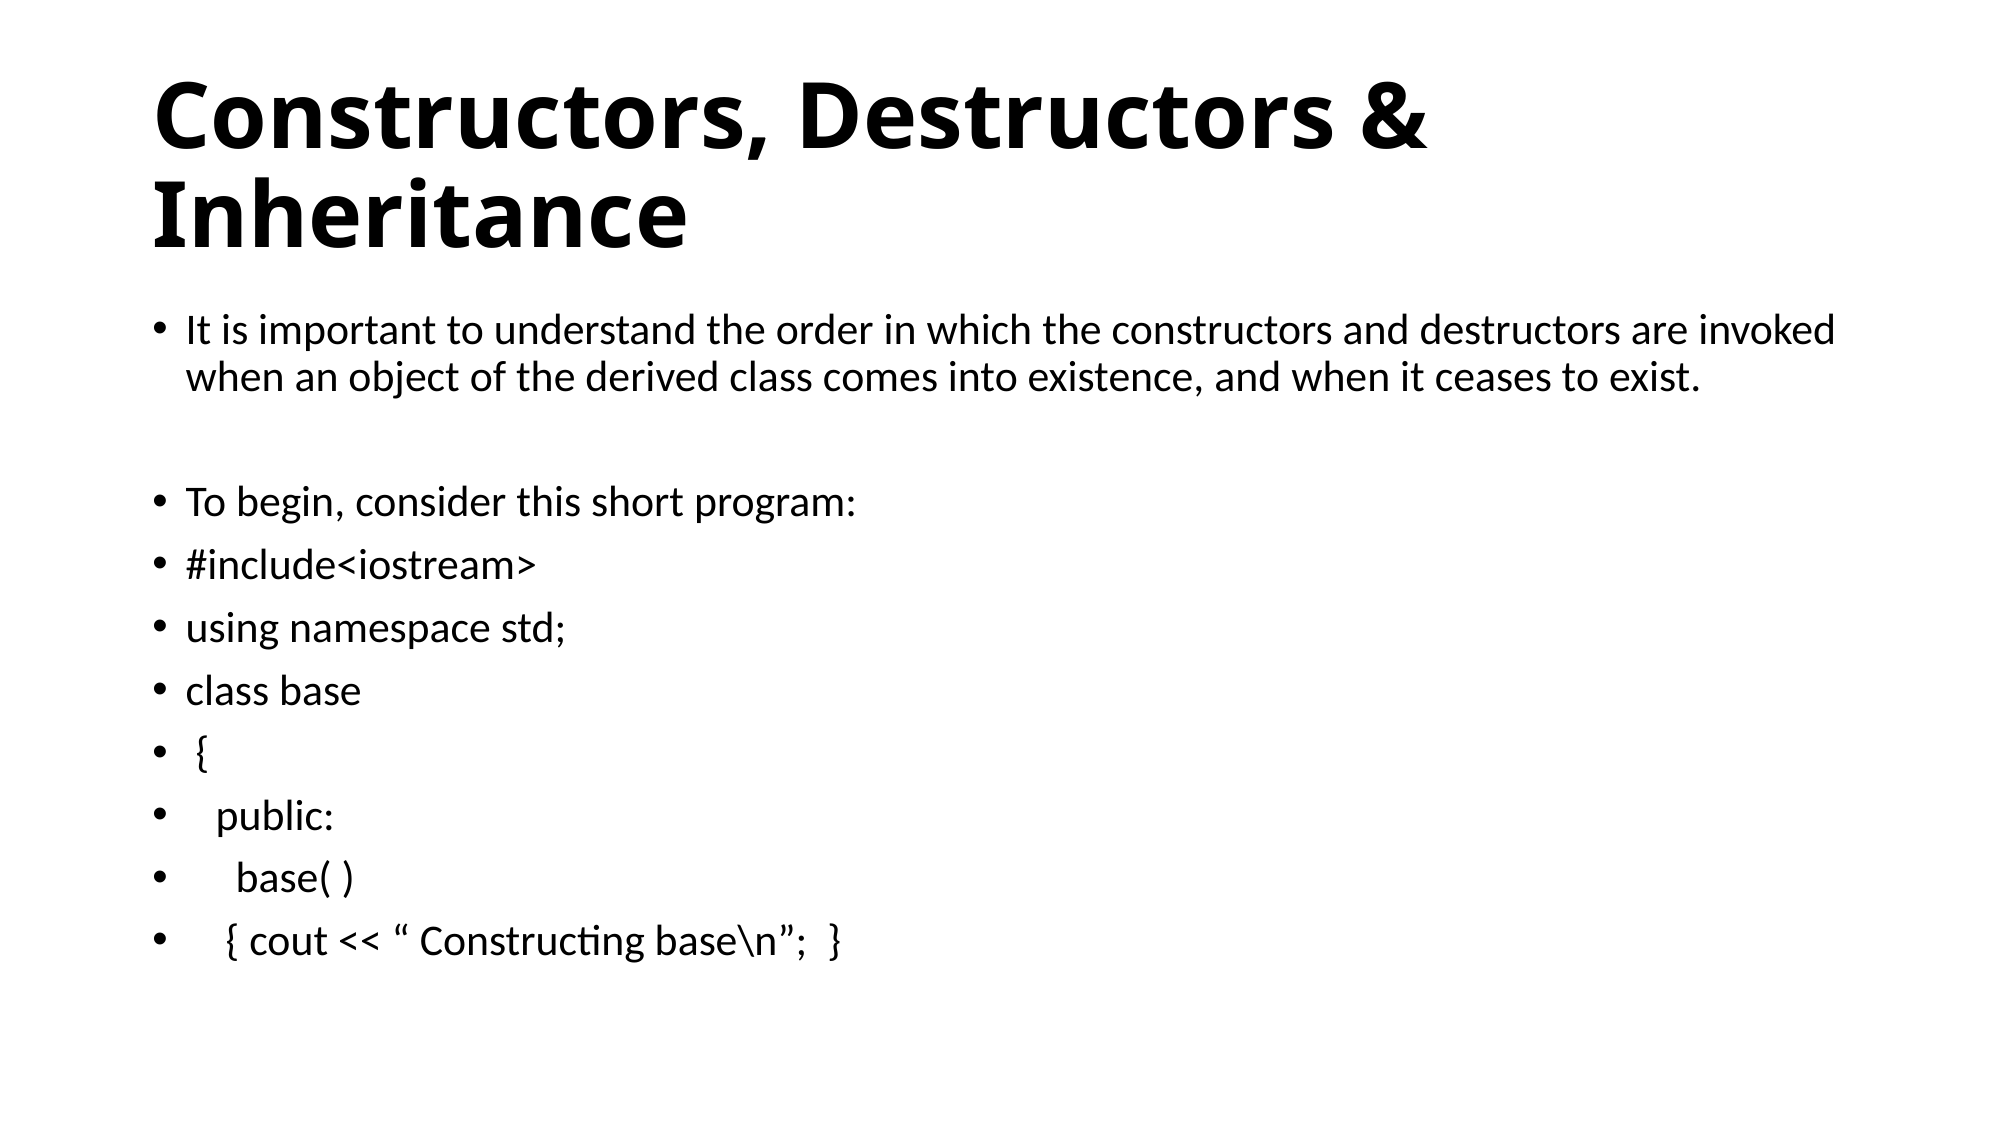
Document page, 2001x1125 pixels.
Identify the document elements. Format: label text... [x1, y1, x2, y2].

title Constructors, Destructors & Inheritance [137, 59, 1863, 278]
list It is important to understand the order in which the constructors and destructors are invoked when an object of the derived class comes into existence, and when it ceases to exist. To begin, consider this short program: #include<iostream> using namespace std; class base { public: base( ) { cout << “ Constructing base\n”; } [137, 299, 1863, 1014]
